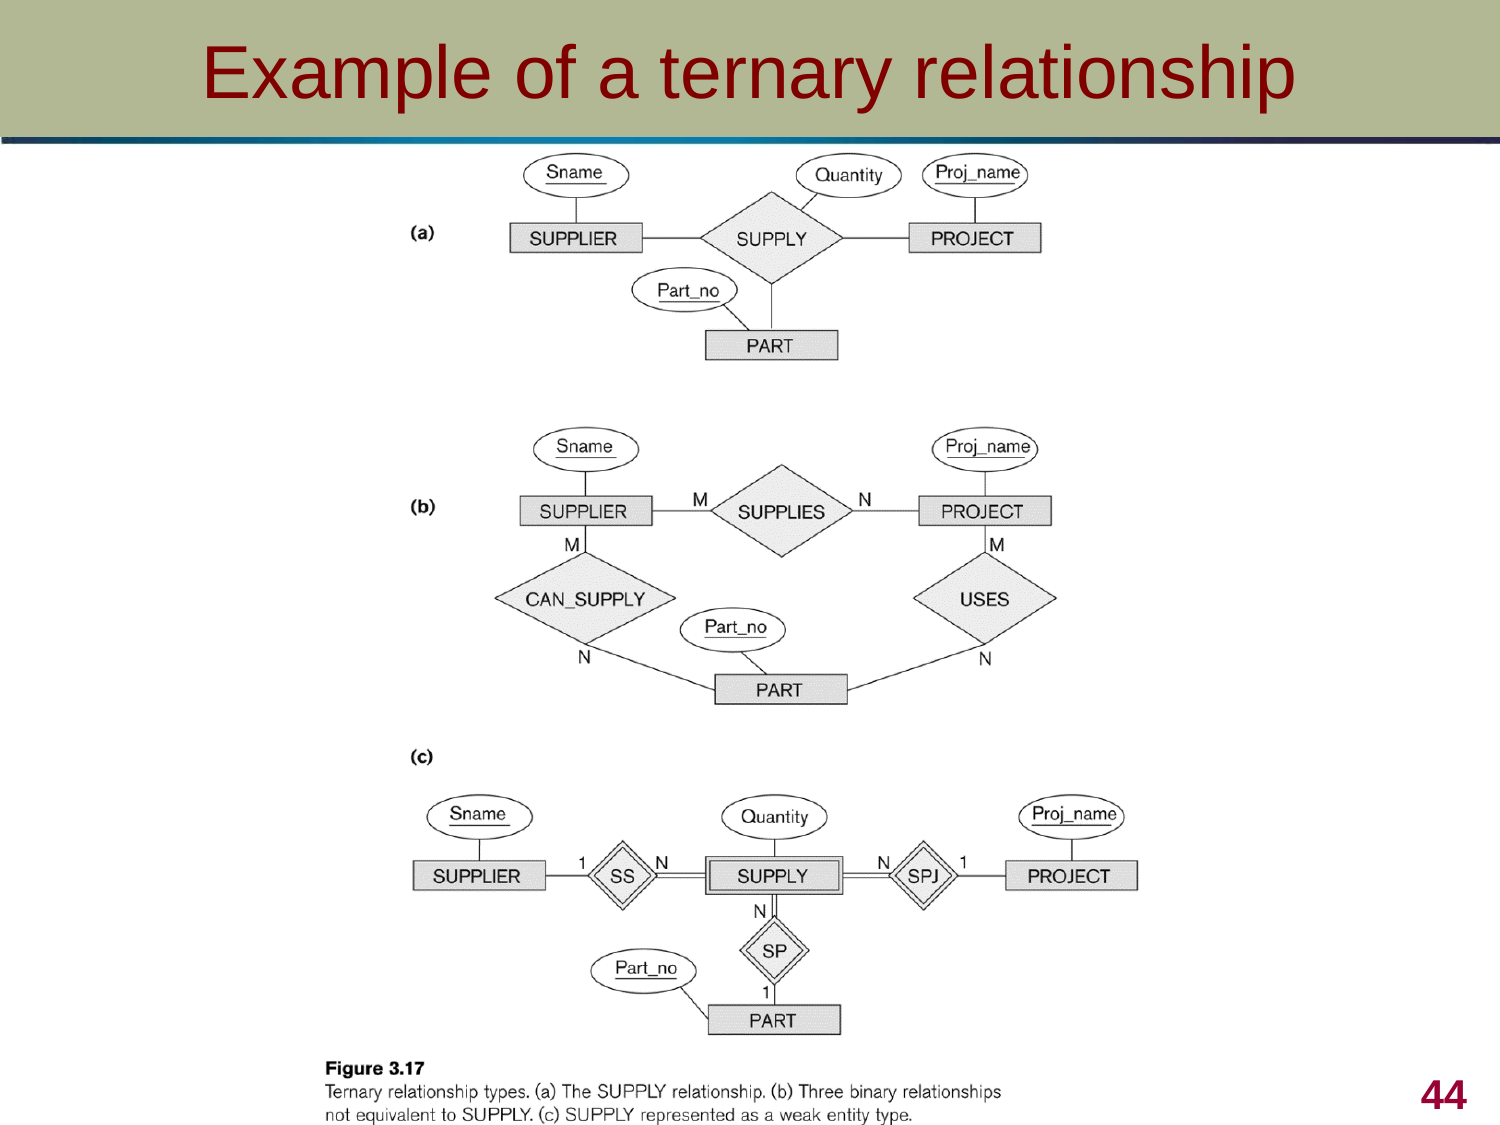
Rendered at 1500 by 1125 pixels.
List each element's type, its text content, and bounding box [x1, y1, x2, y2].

slide_number 44 [1169, 1049, 1483, 1125]
title Example of a ternary relationship [0, 0, 1500, 138]
picture [0, 138, 1500, 145]
picture [324, 151, 1140, 1125]
